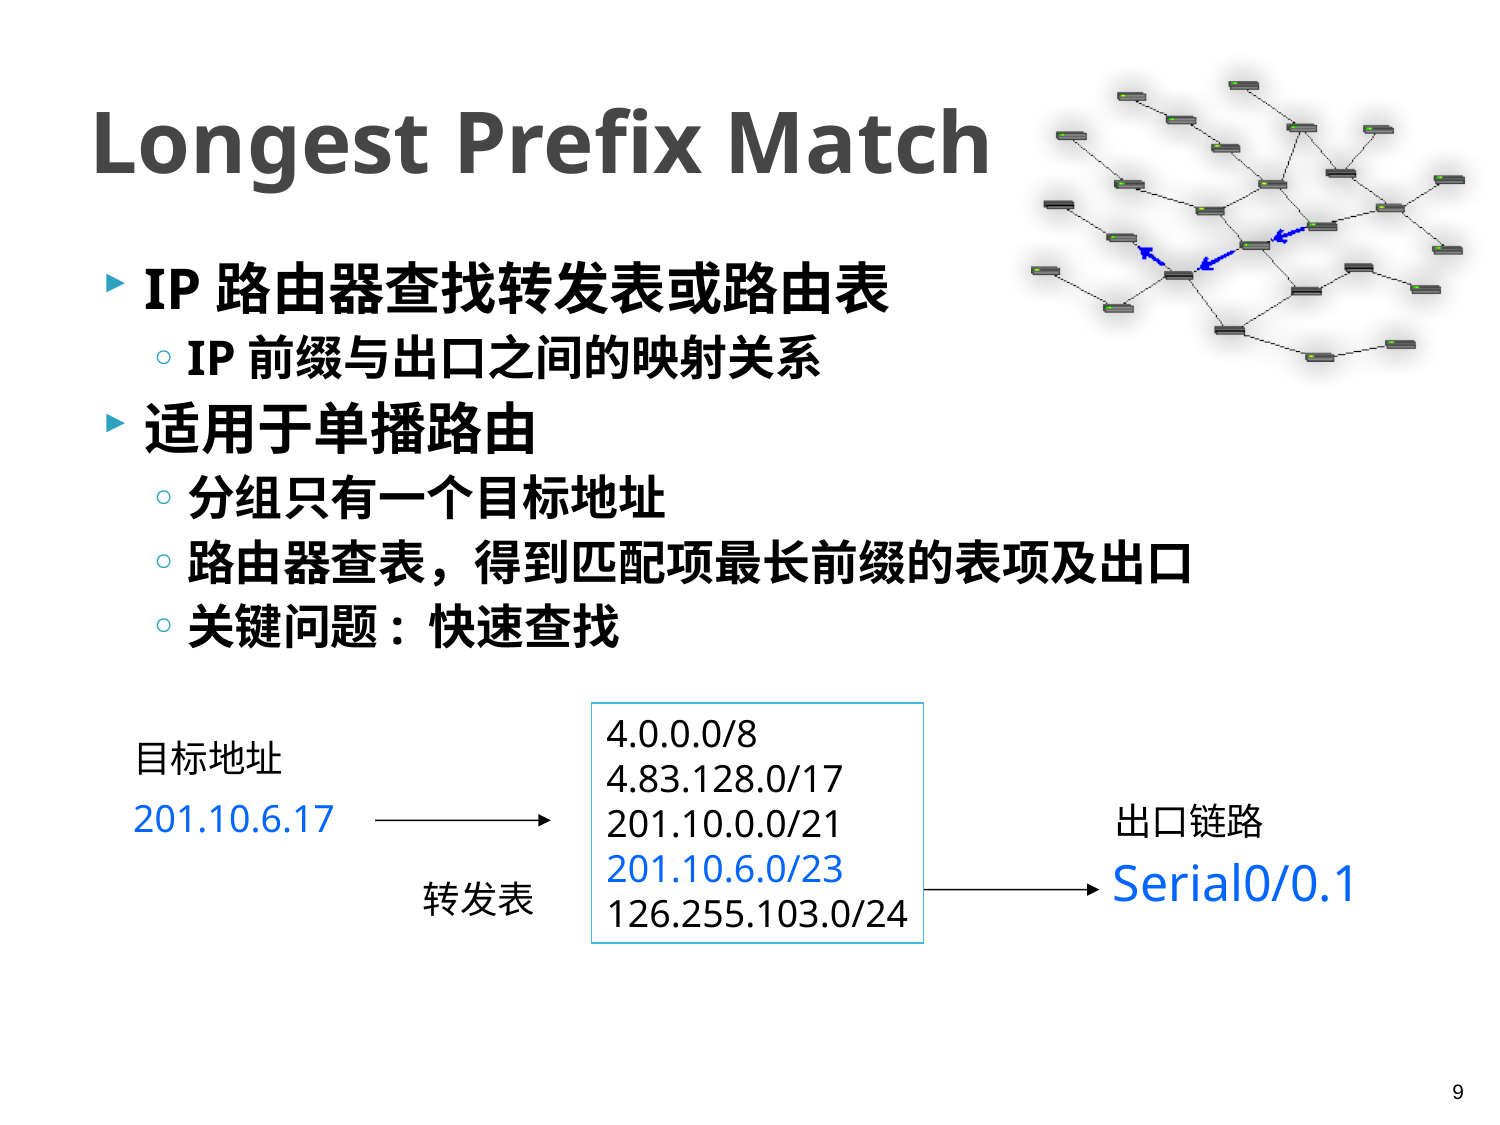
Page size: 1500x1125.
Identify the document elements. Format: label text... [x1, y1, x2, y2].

title Longest Prefix Match [75, 45, 1425, 233]
text_box 转发表 [408, 868, 551, 929]
text_box [375, 814, 551, 827]
text_box [923, 883, 1098, 896]
text_box 目标地址 [118, 728, 299, 788]
slide_number 9 [1418, 1051, 1479, 1112]
text_box 201.10.6.17 [118, 787, 351, 848]
text_box Serial0/0.1 [1098, 844, 1376, 919]
list IP路由器查找转发表或路由表 IP前缀与出口之间的映射关系 适用于单播路由 分组只有一个目标地址 路由器查表，得到匹配项最长前缀的表项及出口 关键问题: 快速查找 [70, 246, 1238, 668]
text_box 4.0.0.0/8 4.83.128.0/17 201.10.0.0/21 201.10.6.0/23 126.255.103.0/24 [591, 703, 924, 943]
text_box 出口链路 [1099, 790, 1280, 851]
picture [1031, 81, 1465, 362]
